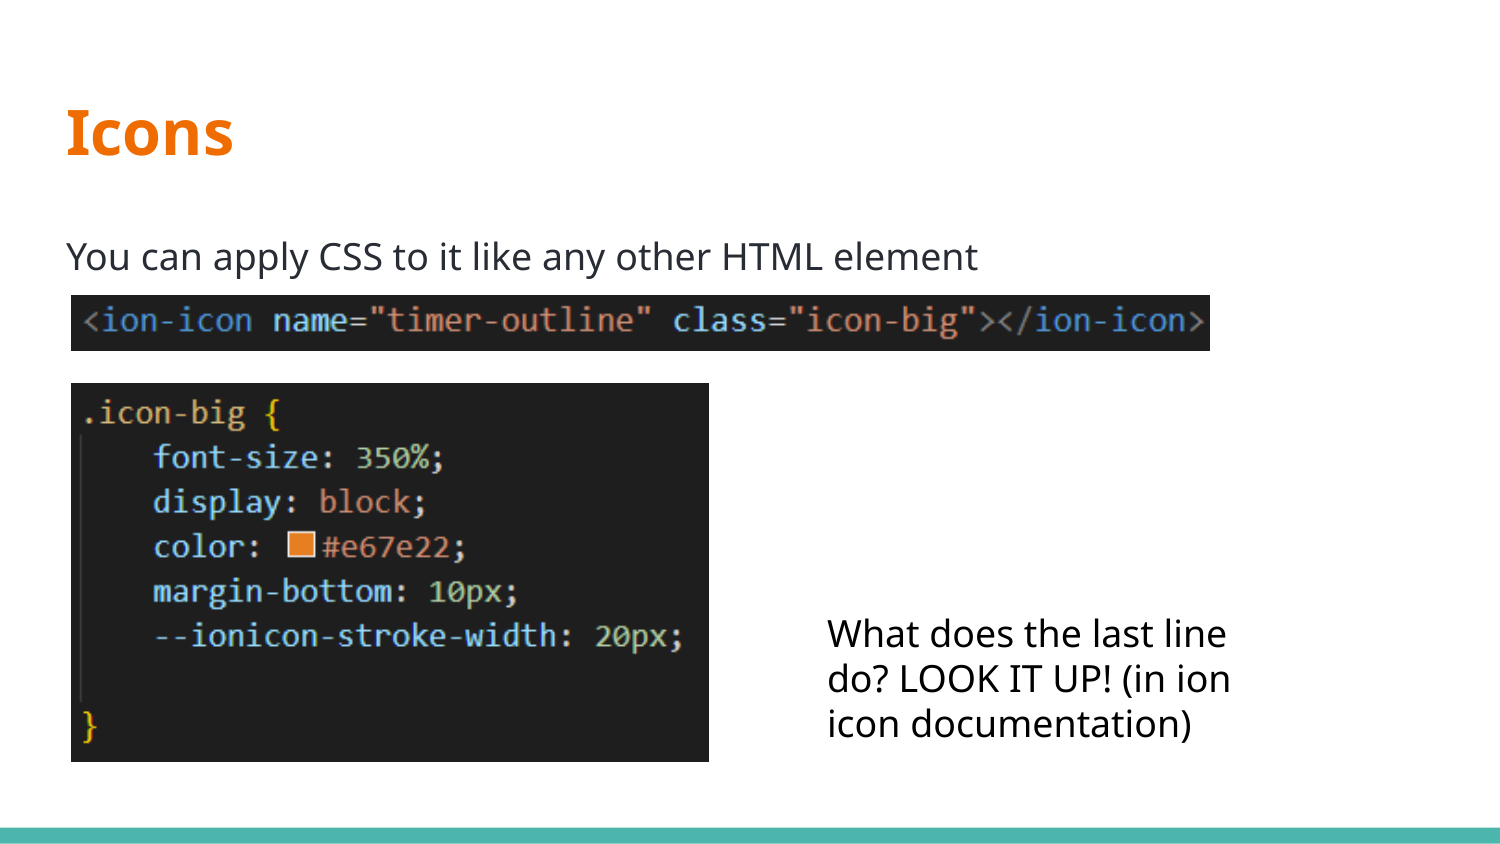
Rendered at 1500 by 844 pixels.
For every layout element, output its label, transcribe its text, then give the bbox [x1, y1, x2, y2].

title Icons [51, 72, 1449, 189]
picture [70, 382, 710, 762]
text_box What does the last line do? LOOK IT UP! (in ion icon documentation) [812, 594, 1307, 760]
picture [70, 294, 1211, 352]
list You can apply CSS to it like any other HTML element [51, 207, 1449, 750]
